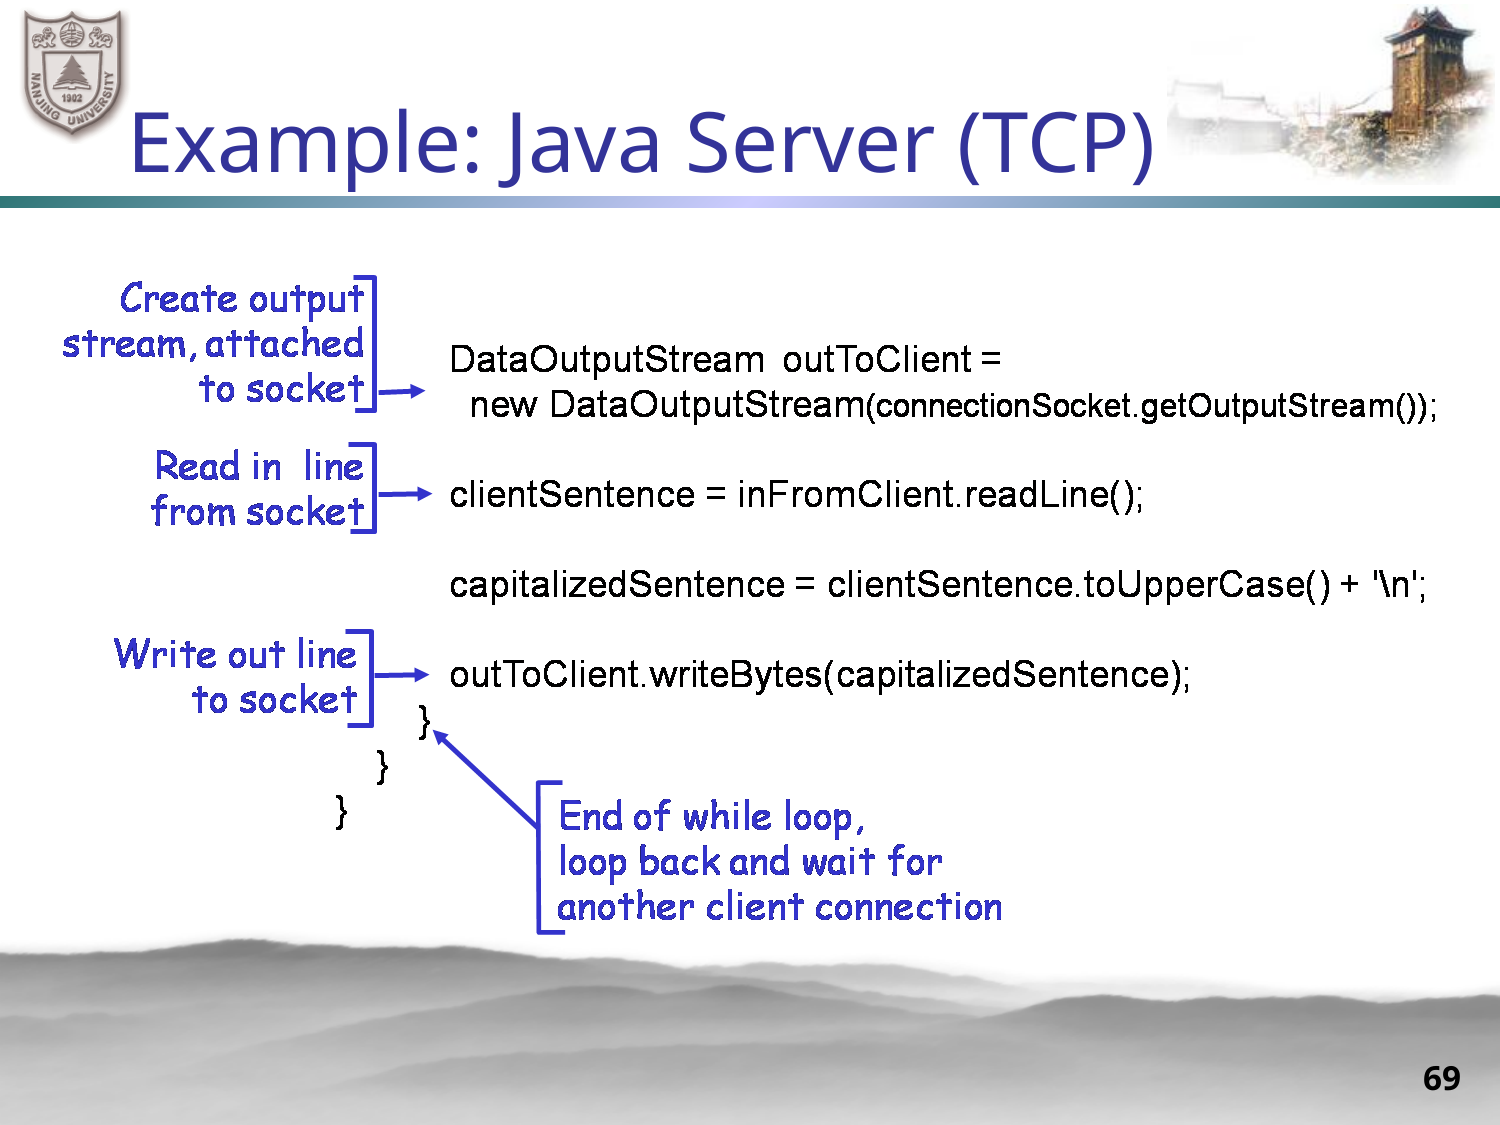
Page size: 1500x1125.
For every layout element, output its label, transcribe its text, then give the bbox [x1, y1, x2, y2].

title Example: Java Server (TCP) [111, 54, 1500, 197]
slide_number 69 [1163, 1034, 1477, 1111]
picture [0, 0, 144, 144]
picture [1167, 4, 1495, 54]
picture [0, 245, 1500, 1125]
